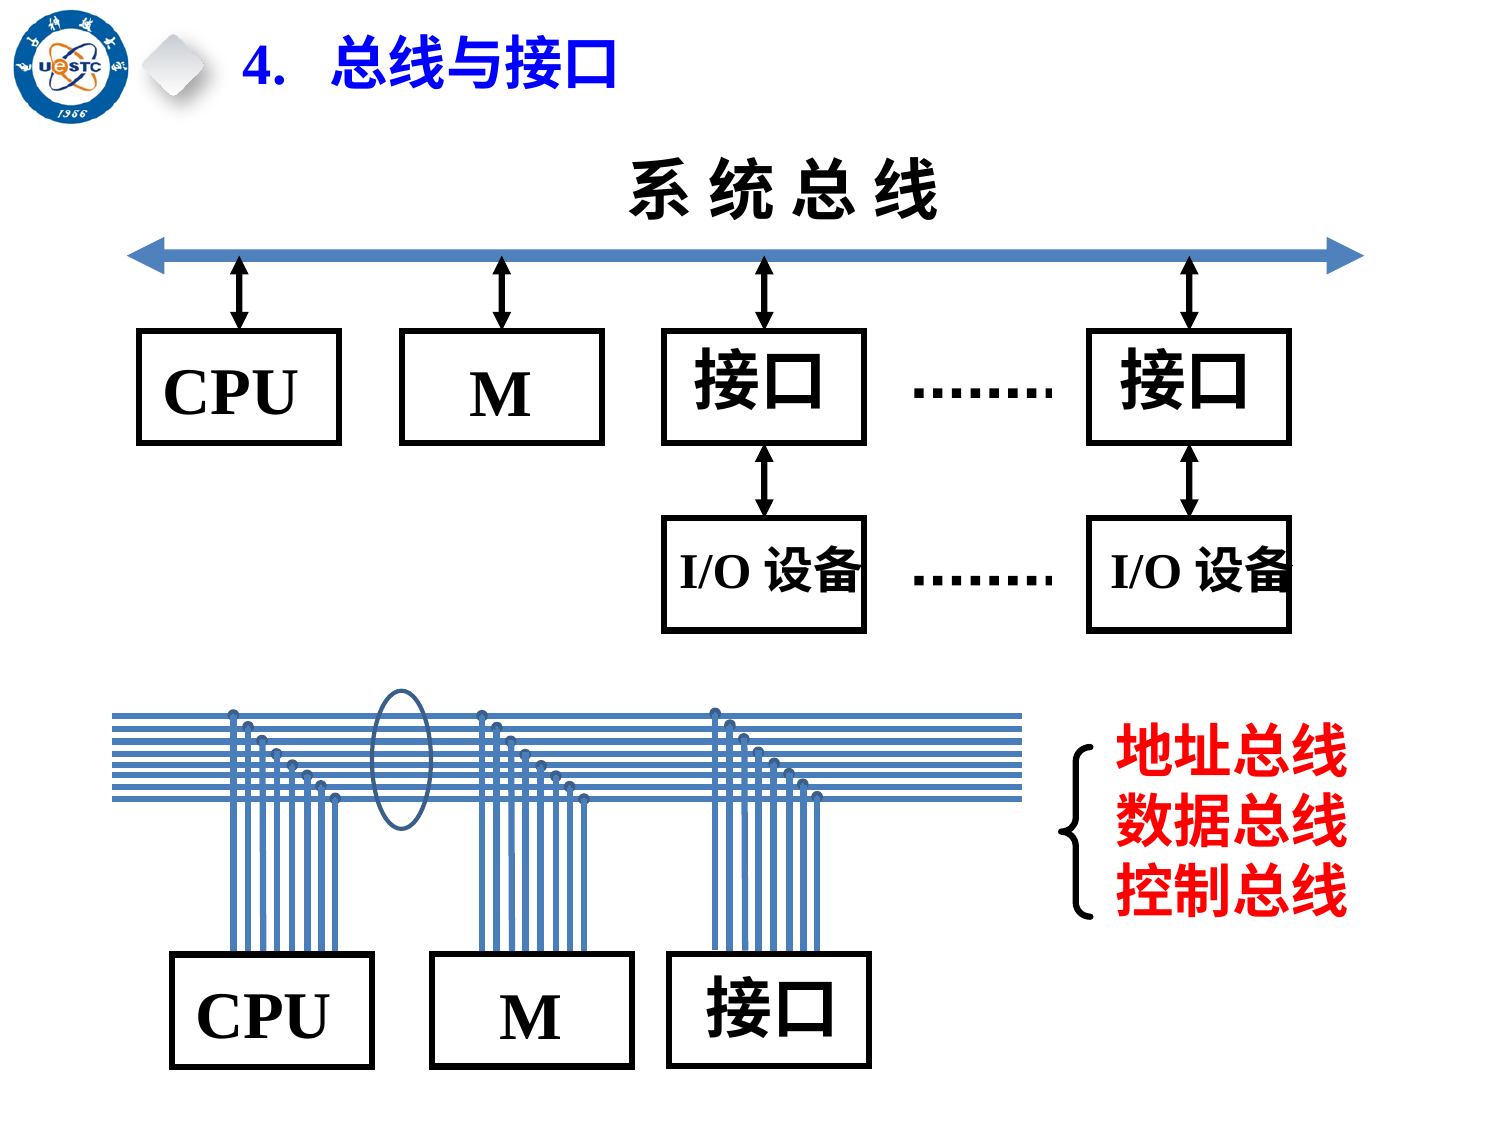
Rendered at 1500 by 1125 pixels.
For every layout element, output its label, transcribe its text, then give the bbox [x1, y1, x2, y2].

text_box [1060, 706, 1365, 918]
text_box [111, 690, 1022, 1068]
picture [6, 8, 211, 126]
text_box 4. 总线与接口 [228, 19, 636, 104]
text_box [126, 125, 1365, 631]
